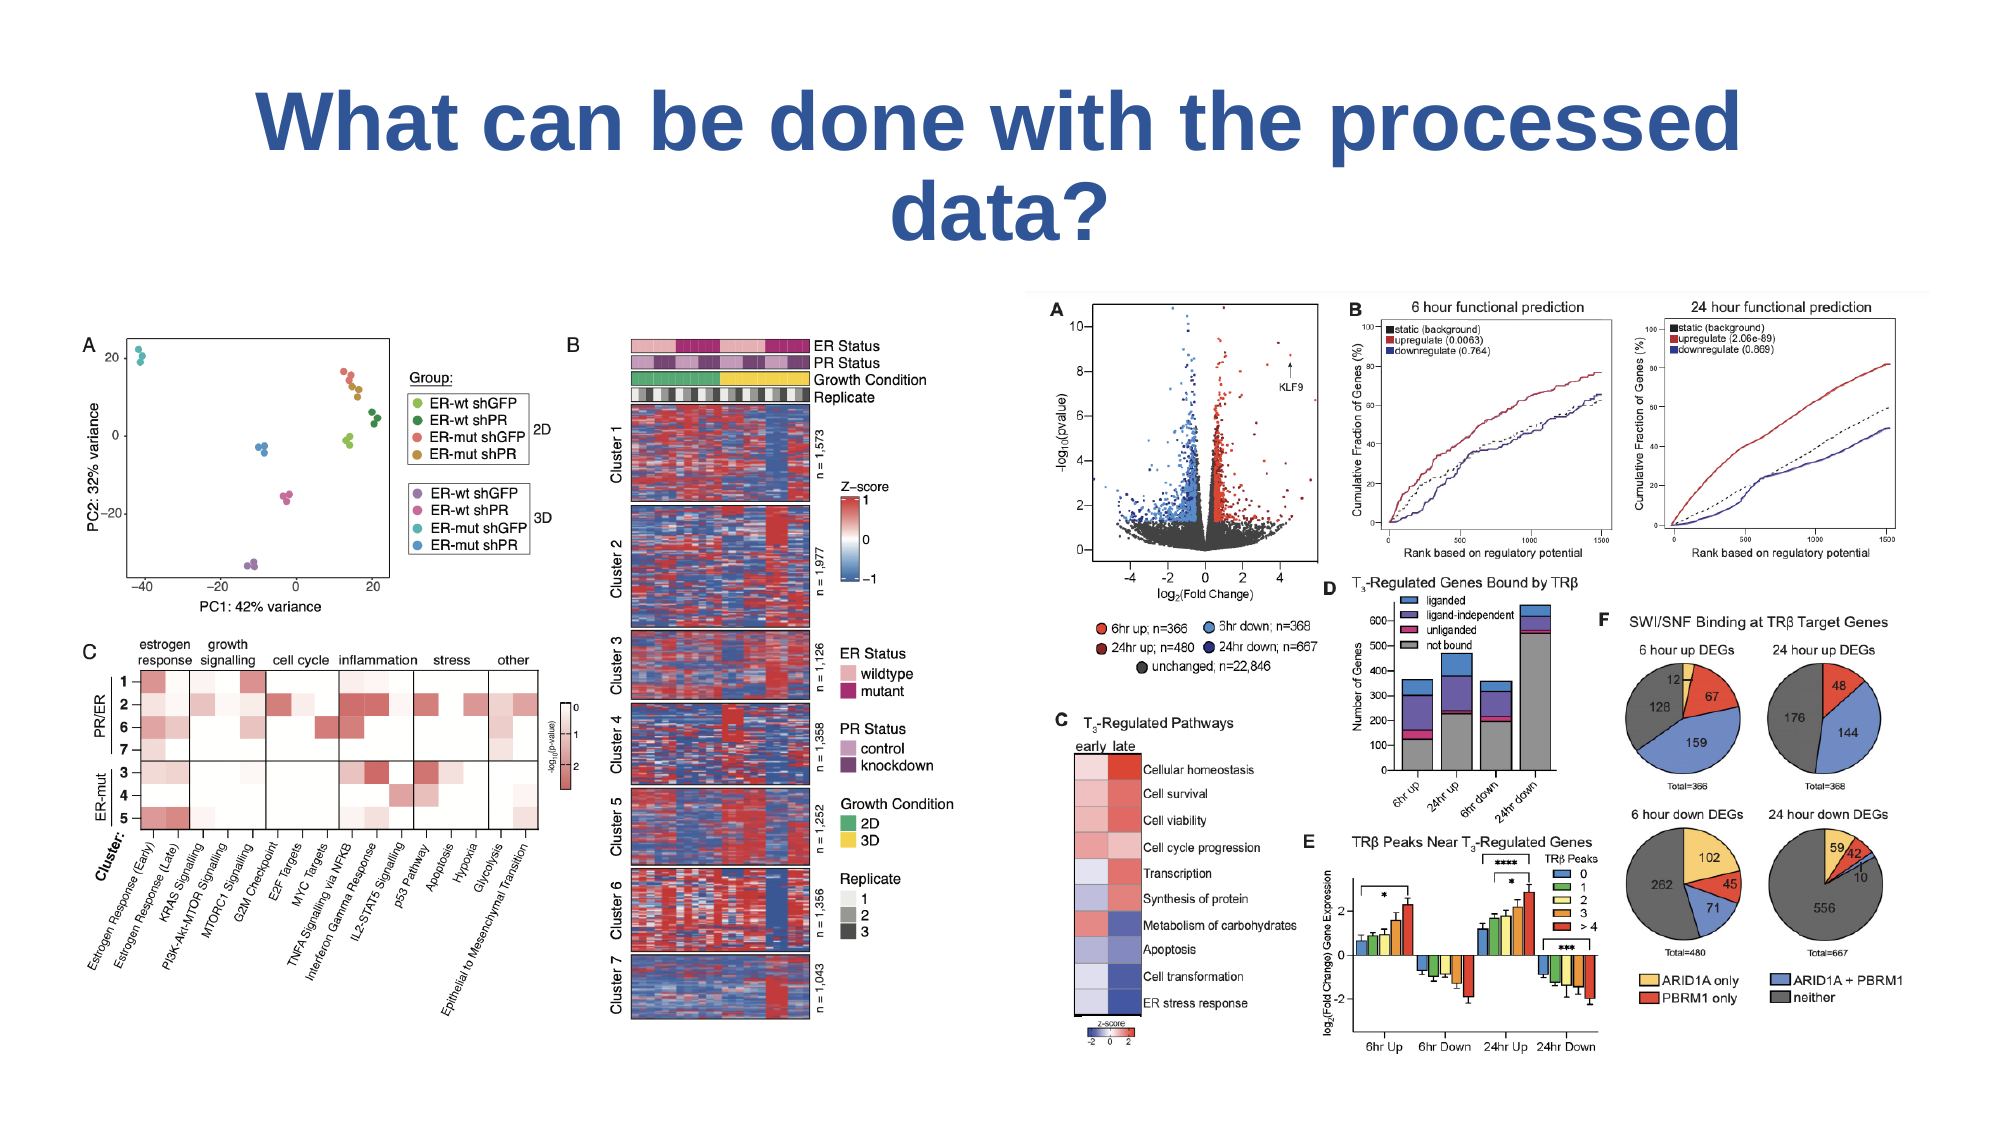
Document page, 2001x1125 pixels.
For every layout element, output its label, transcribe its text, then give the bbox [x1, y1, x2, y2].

title What can be done with the processed data? [137, 59, 1863, 278]
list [70, 323, 958, 1034]
picture [1025, 291, 1930, 1065]
